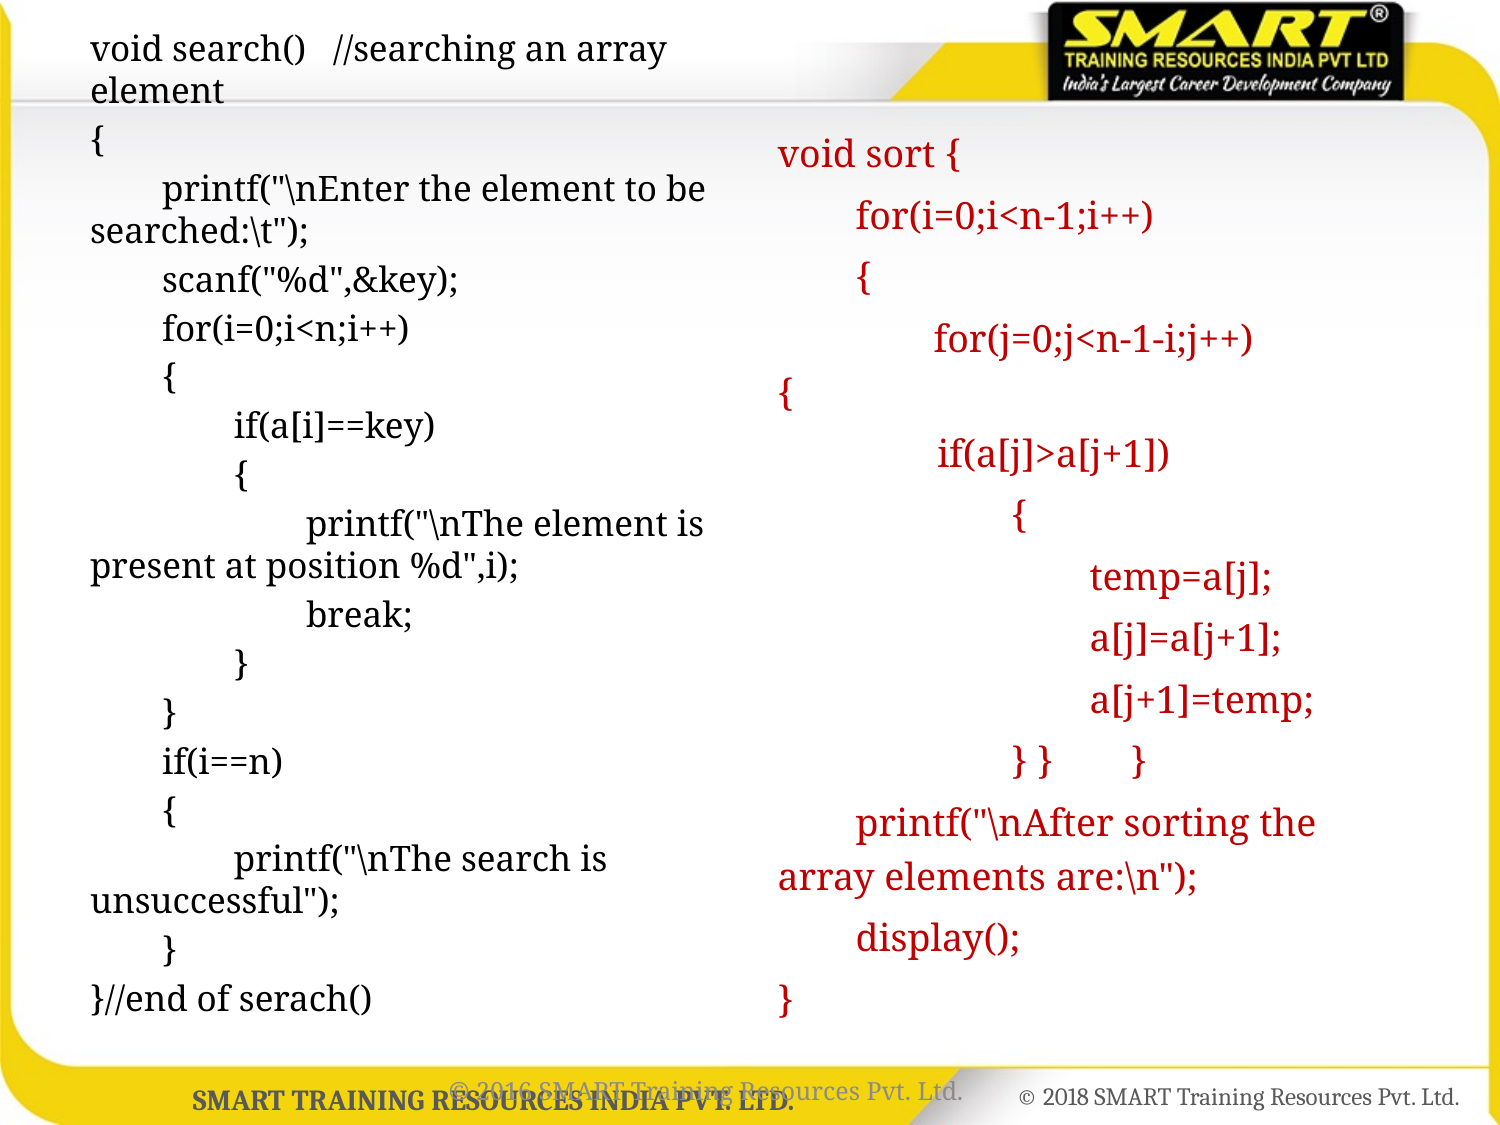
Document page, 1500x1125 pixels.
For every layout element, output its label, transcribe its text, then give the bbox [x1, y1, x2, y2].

picture [0, 0, 1500, 1125]
list void search() //searching an array element { printf("\nEnter the element to be searched:\t"); scanf("%d",&key); for(i=0;i<n;i++) { if(a[i]==key) { printf("\nThe element is present at position %d",i); break; } } if(i==n) { printf("\nThe search is unsuccessful"); } }//end of serach() [75, 19, 738, 1035]
list void sort { for(i=0;i<n-1;i++) { for(j=0;j<n-1-i;j++) { if(a[j]>a[j+1]) { temp=a[j]; a[j]=a[j+1]; a[j+1]=temp; } } } printf("\nAfter sorting the array elements are:\n"); display(); } [762, 113, 1425, 1059]
footer © 2016 SMART Training Resources Pvt. Ltd. [112, 1062, 1300, 1123]
